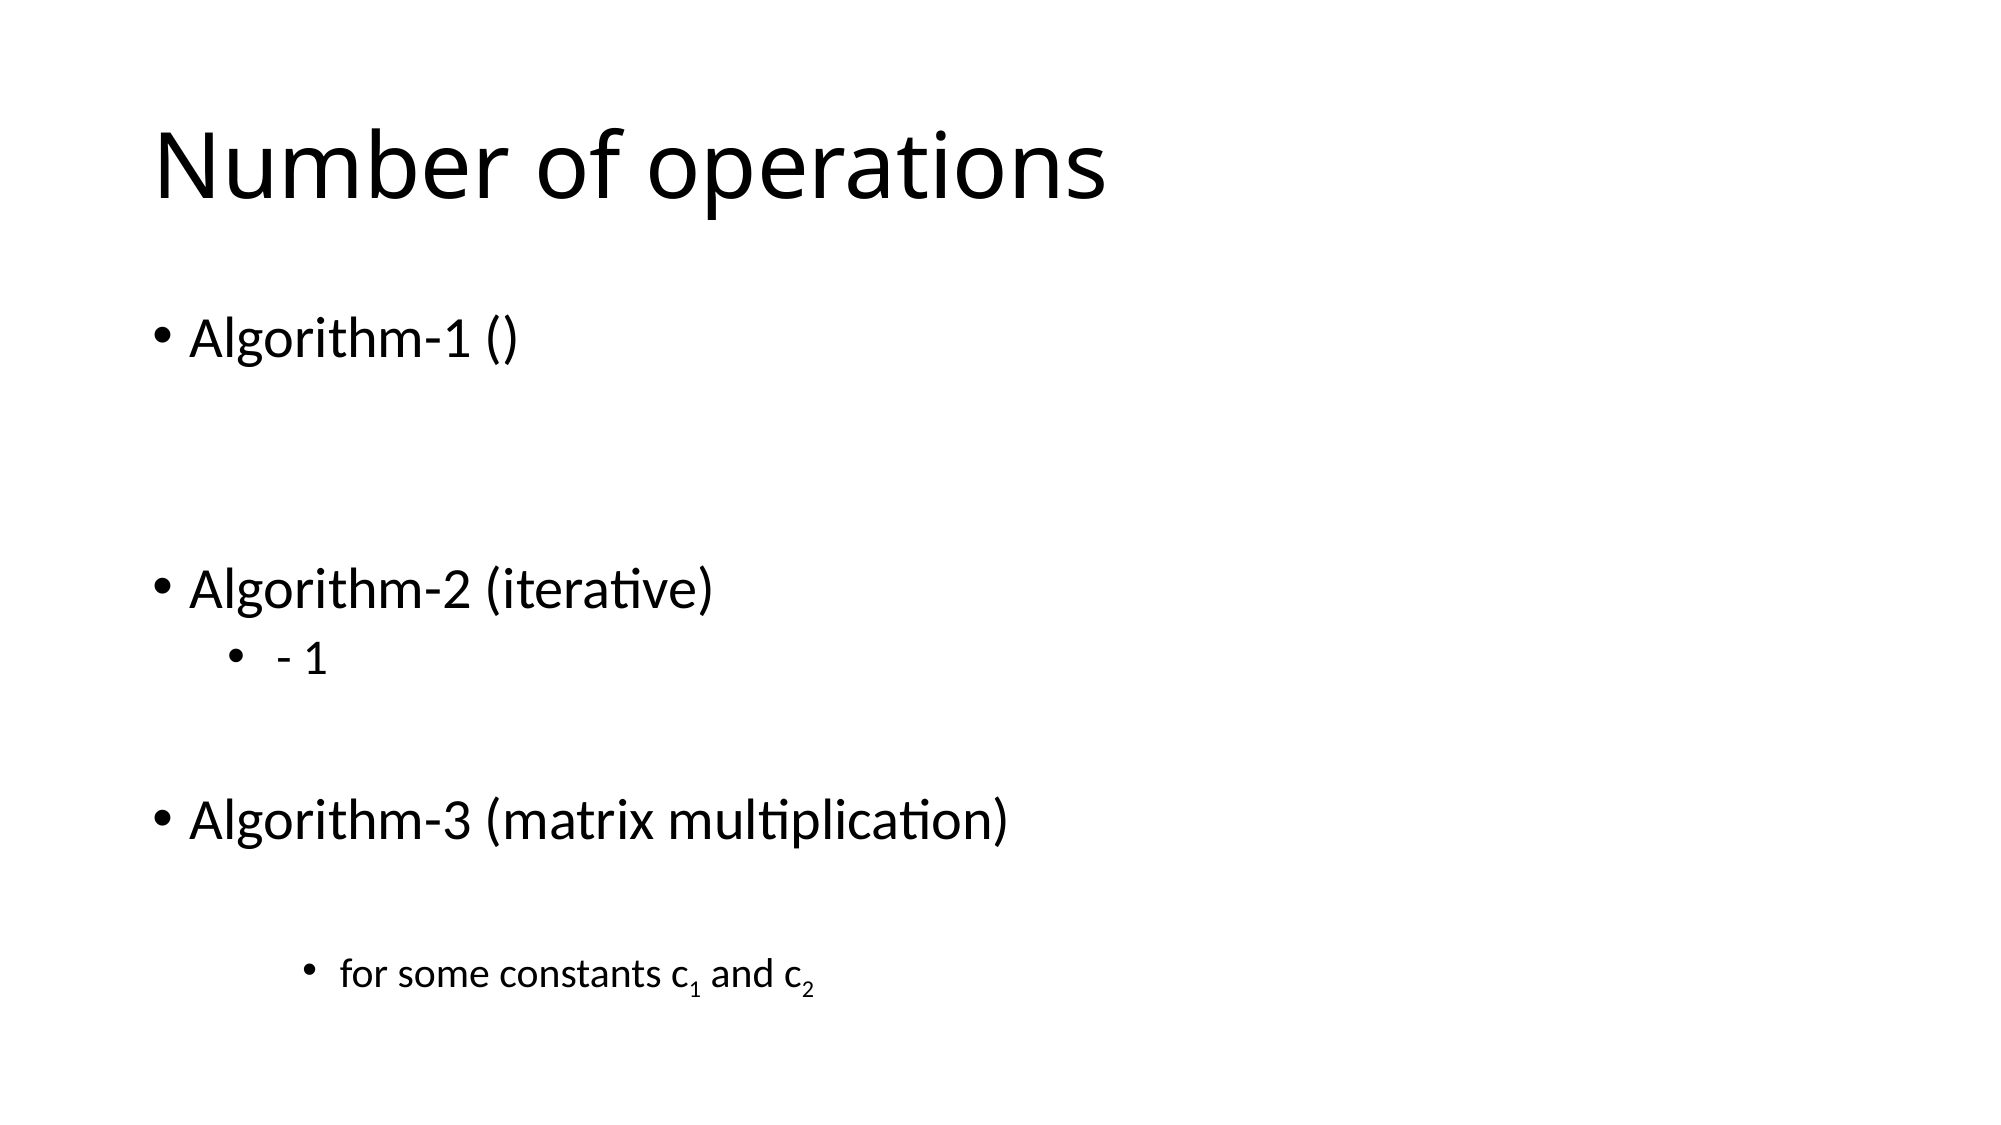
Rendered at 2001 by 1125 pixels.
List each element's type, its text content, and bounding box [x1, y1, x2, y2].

title Number of operations [137, 59, 1863, 278]
